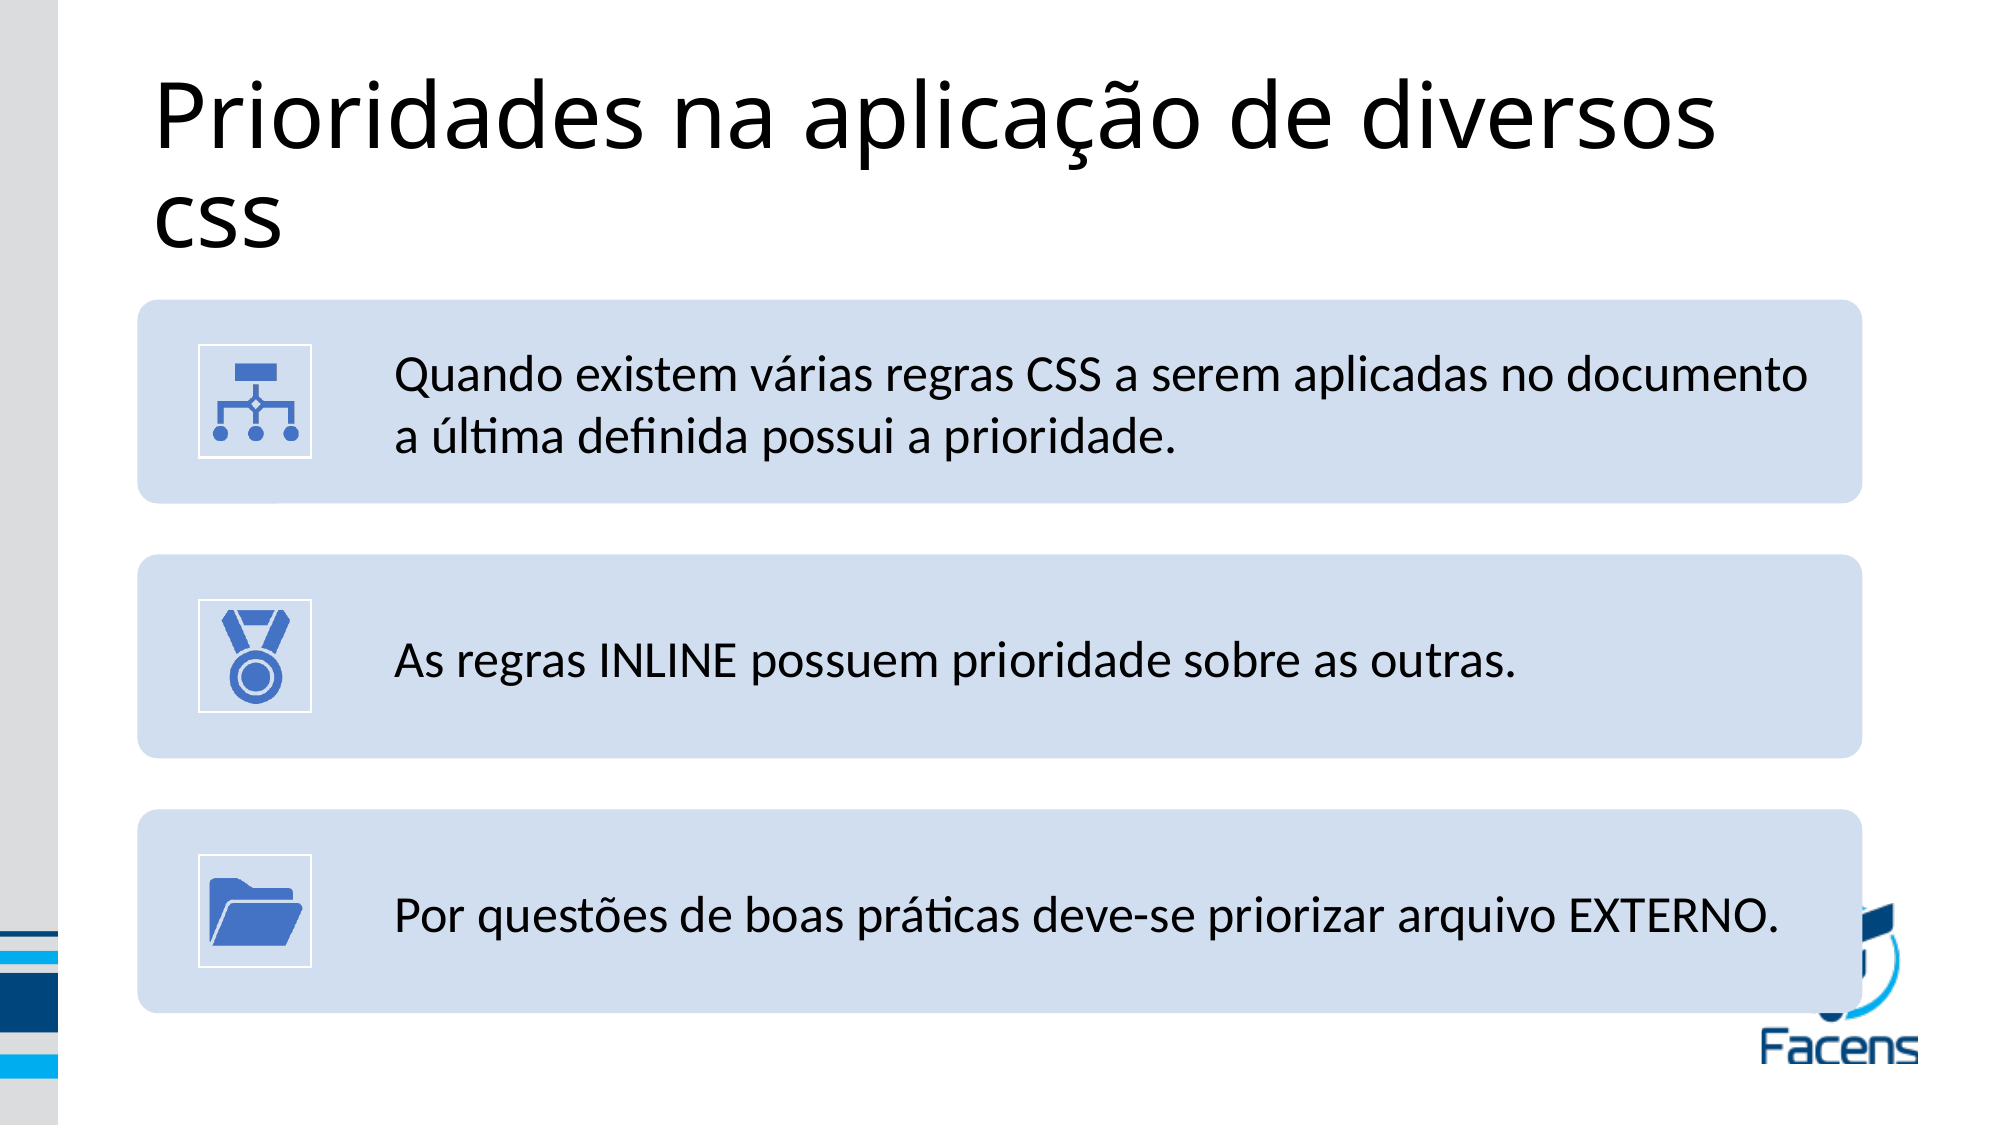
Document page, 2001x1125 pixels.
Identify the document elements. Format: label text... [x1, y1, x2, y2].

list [137, 299, 1863, 1014]
title Prioridades na aplicação de diversos css [137, 59, 1863, 278]
